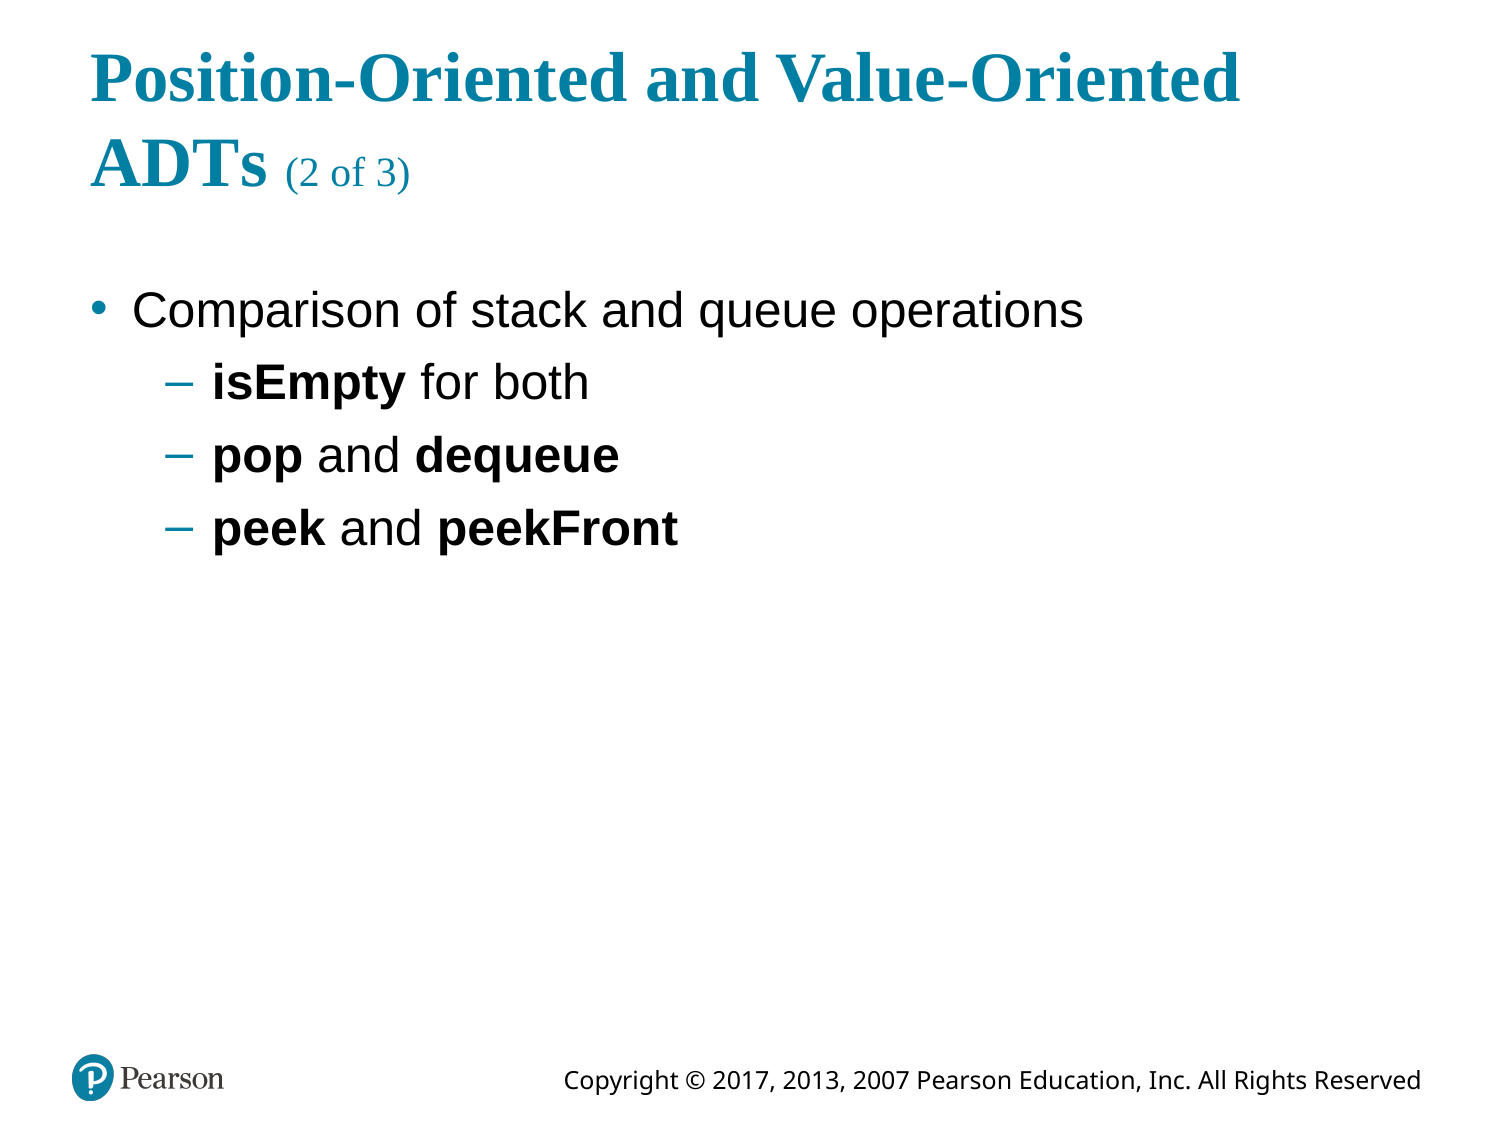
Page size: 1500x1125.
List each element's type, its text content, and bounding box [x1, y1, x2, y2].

picture [98, 1054, 224, 1101]
picture [72, 1054, 88, 1070]
picture [80, 1063, 106, 1088]
list Comparison of stack and queue operations isEmpty for both pop and dequeue peek and peekFront [75, 262, 1425, 1005]
picture [72, 1087, 83, 1101]
title Position-Oriented and Value-Oriented A D T s (2 of 3) [75, 35, 1309, 216]
